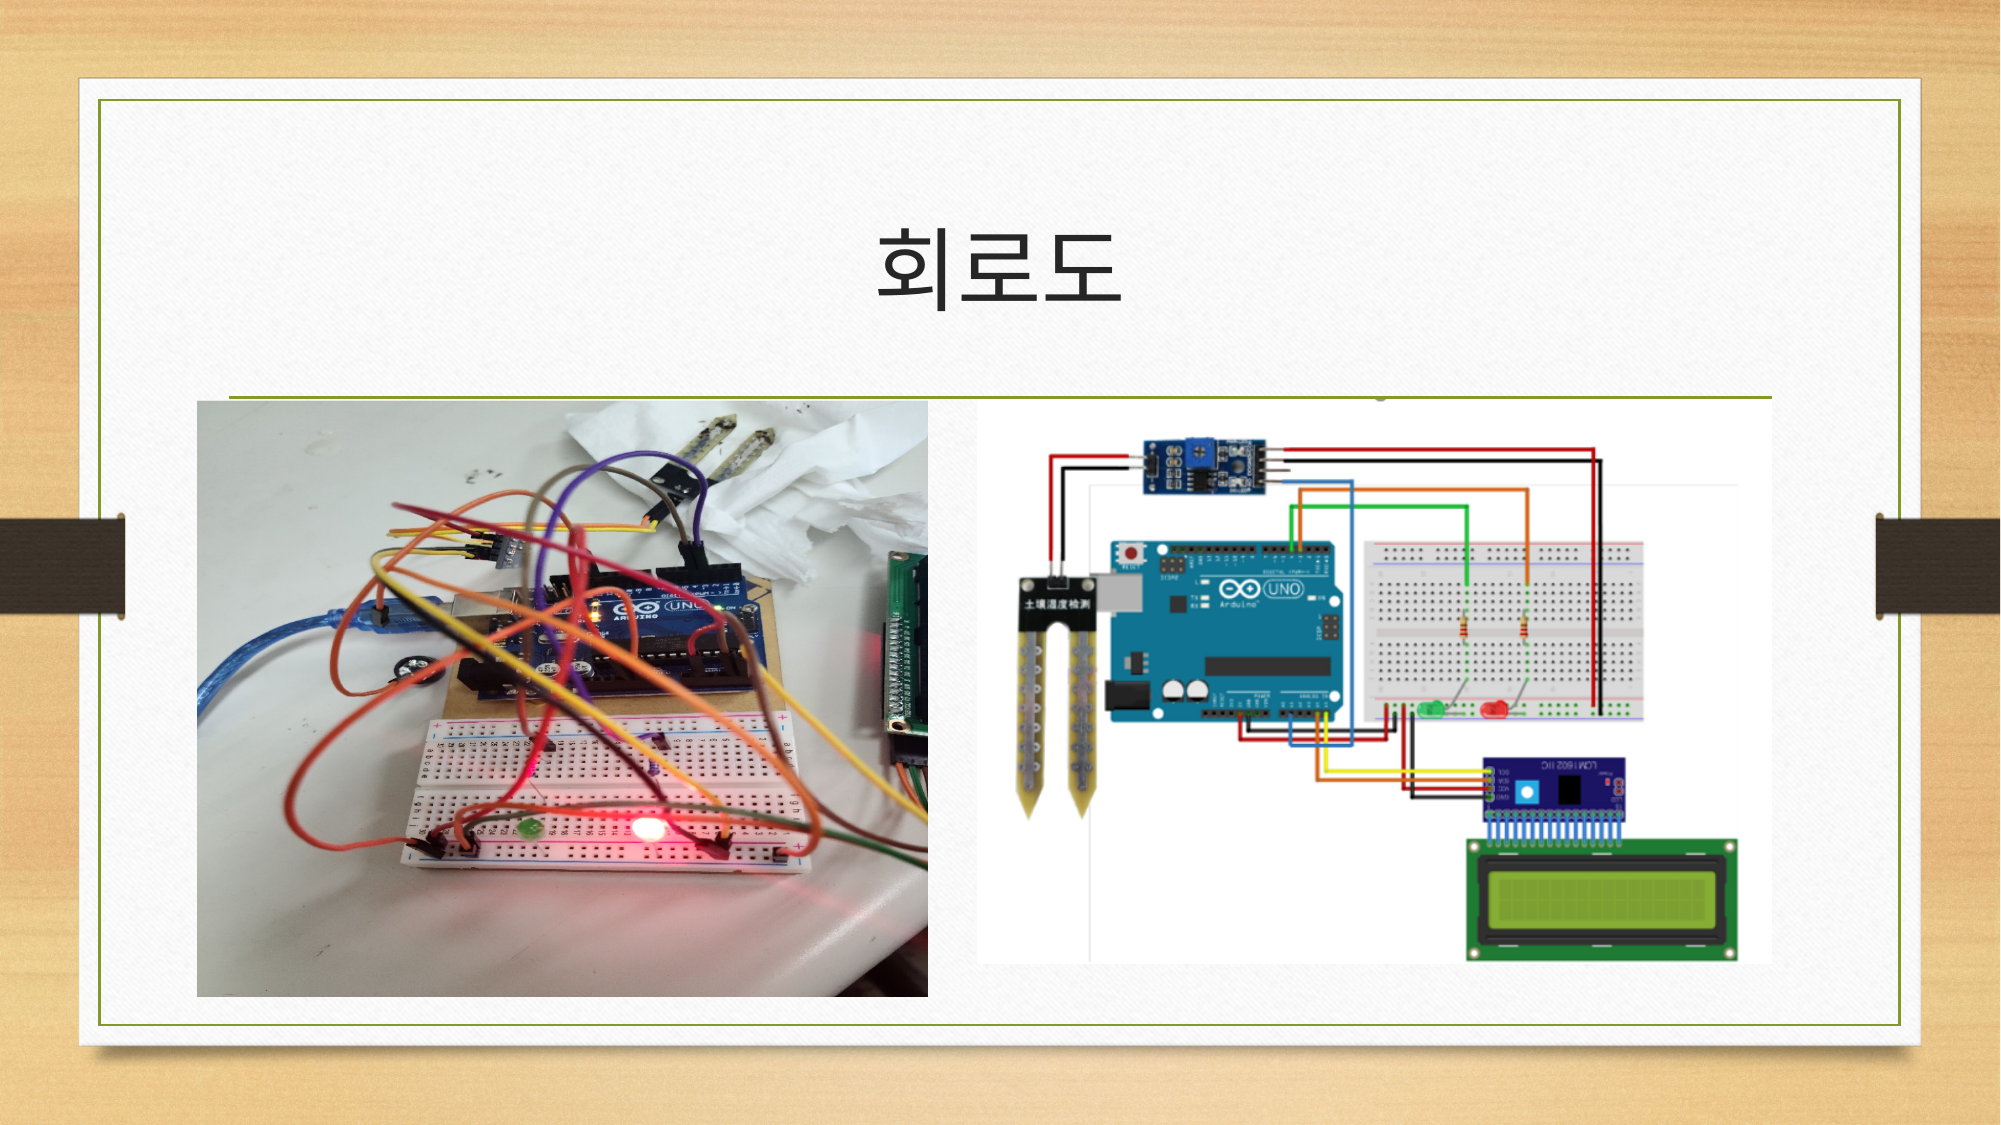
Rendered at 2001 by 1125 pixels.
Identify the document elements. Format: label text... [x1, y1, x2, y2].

picture [0, 0, 2001, 1125]
title 회로도 [212, 161, 1788, 375]
